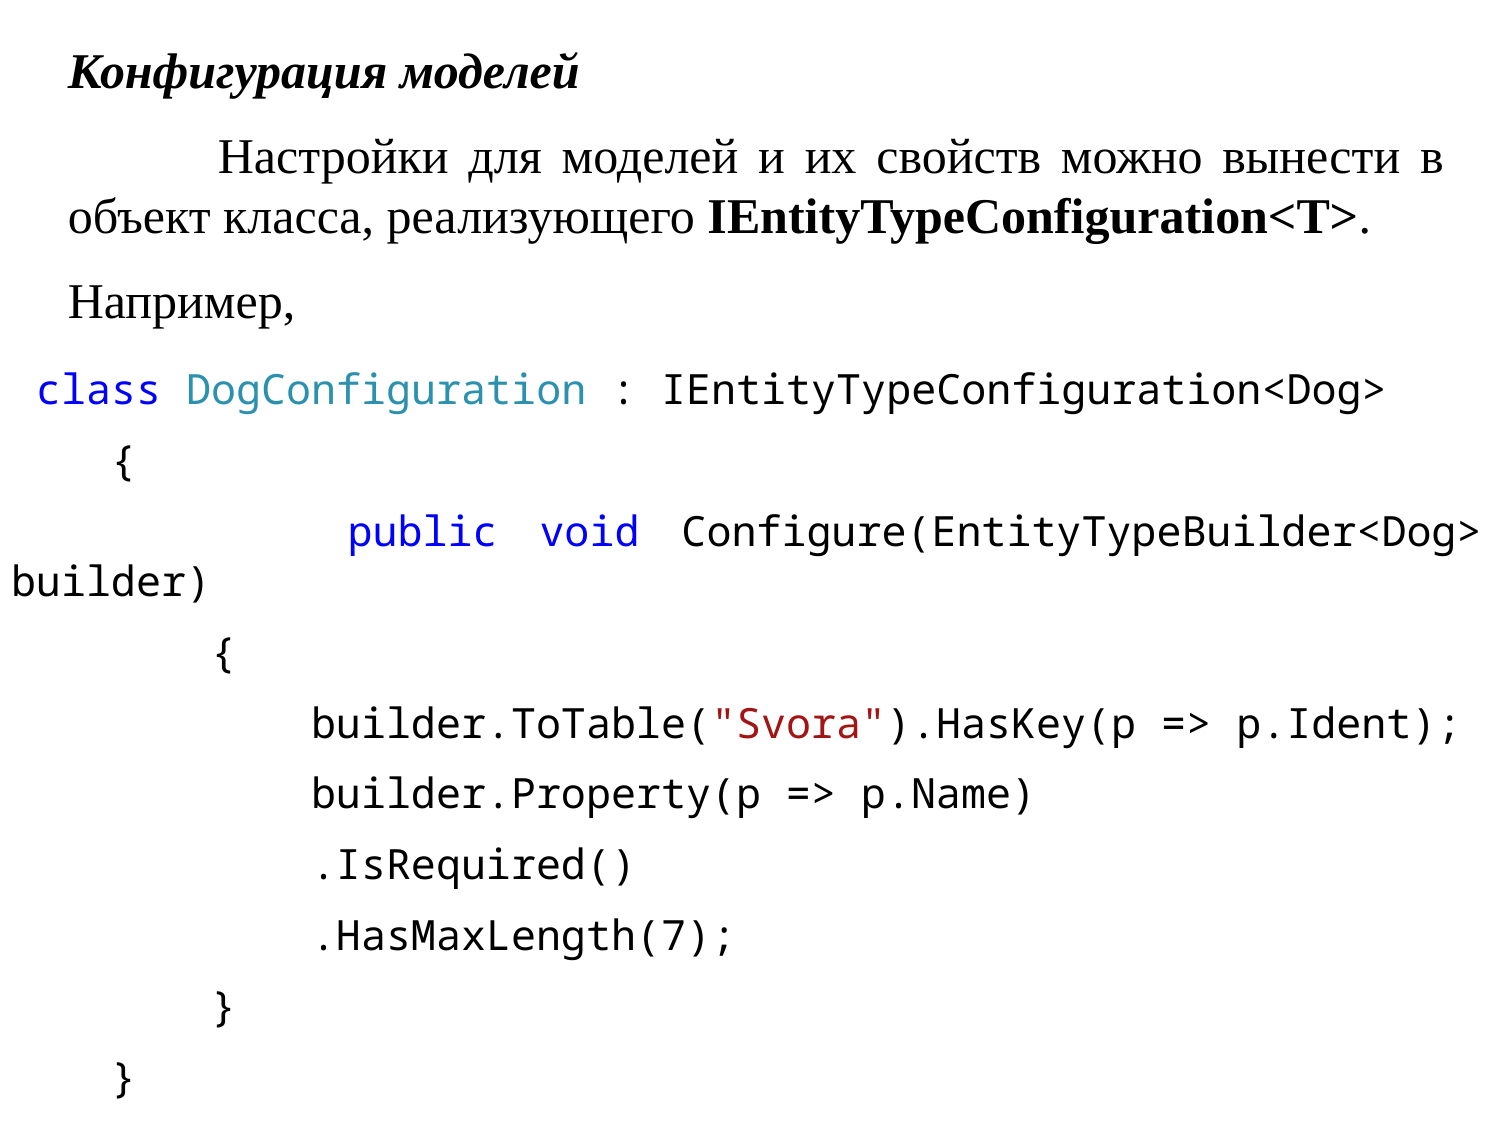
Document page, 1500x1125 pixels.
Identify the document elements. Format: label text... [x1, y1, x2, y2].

text_box Конфигурация моделей Настройки для моделей и их свойств можно вынести в объект класса, реализующего IEntityTypeConfiguration<T>. Например, [53, 30, 1459, 336]
text_box class DogConfiguration : IEntityTypeConfiguration<Dog> { public void Configure(EntityTypeBuilder<Dog> builder) { builder.ToTable("Svora").HasKey(p => p.Ident); builder.Property(p => p.Name) .IsRequired() .HasMaxLength(7); } } [0, 355, 1497, 1109]
